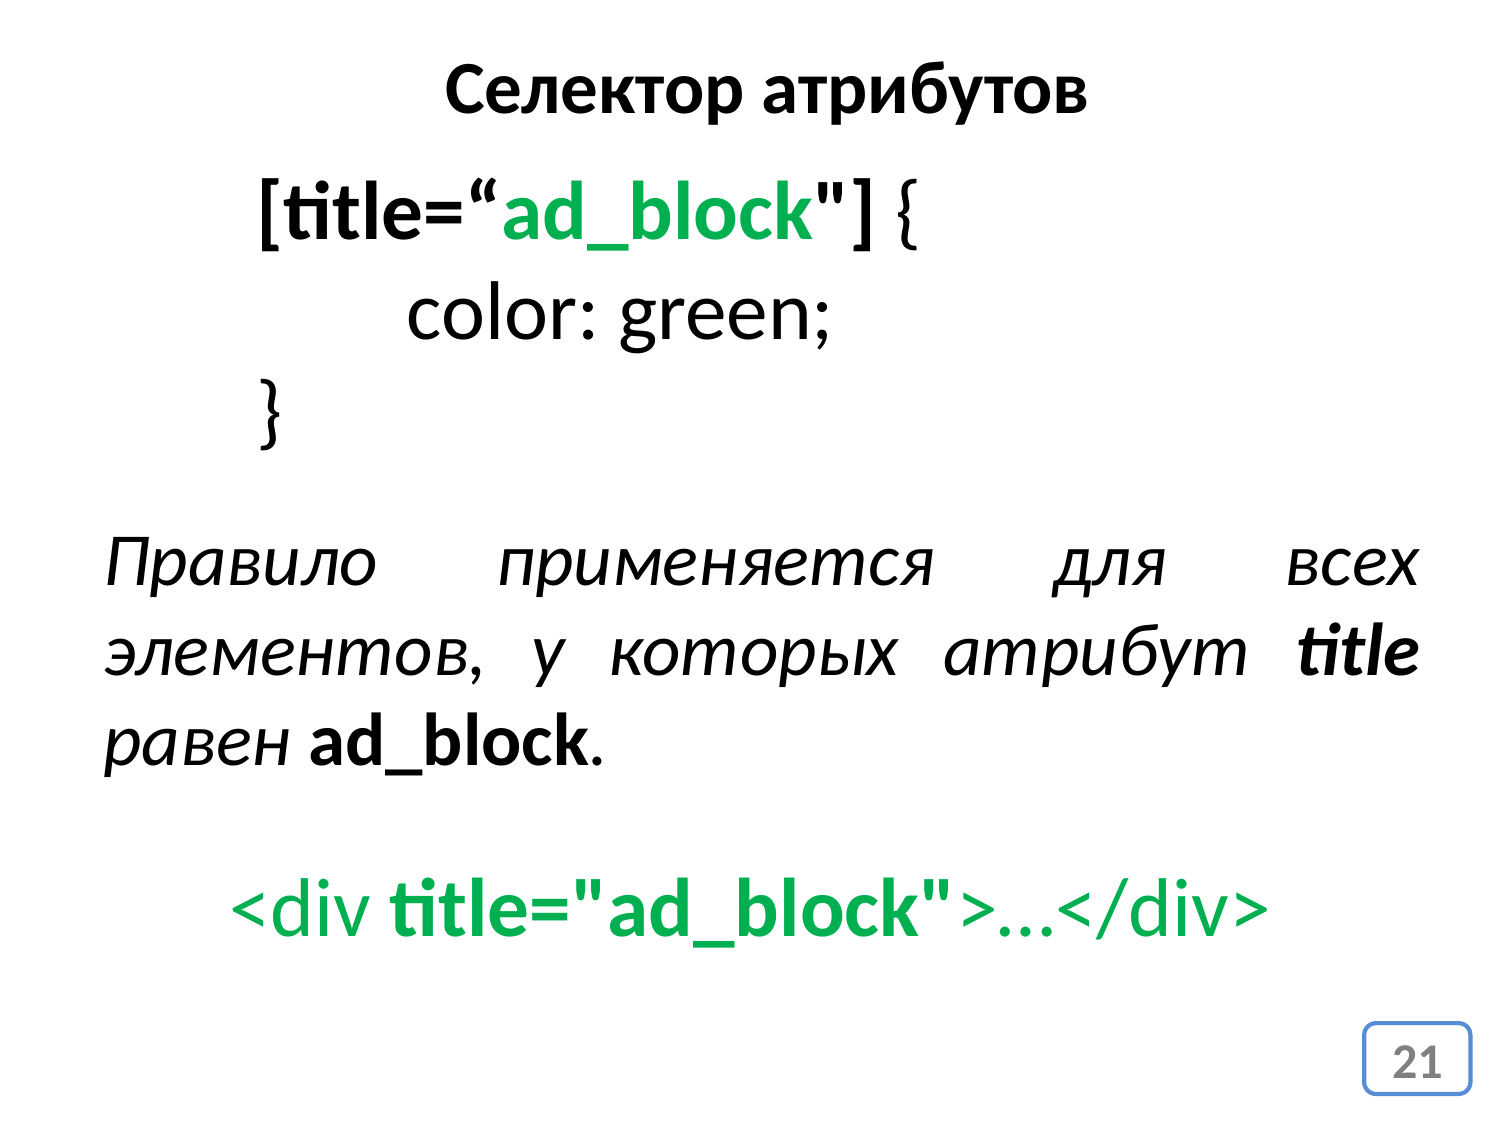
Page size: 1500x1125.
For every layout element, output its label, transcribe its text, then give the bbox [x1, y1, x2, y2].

text_box Селектор атрибутов [200, 31, 1335, 136]
text_box [title=“ad_block"] { color: green; } [242, 149, 1388, 464]
text_box <div title="ad_block">…</div> [41, 846, 1459, 961]
text_box 21 [1362, 1021, 1473, 1097]
text_box Правило применяется для всех элементов, у которых атрибут title равен ad_block. [88, 503, 1436, 789]
